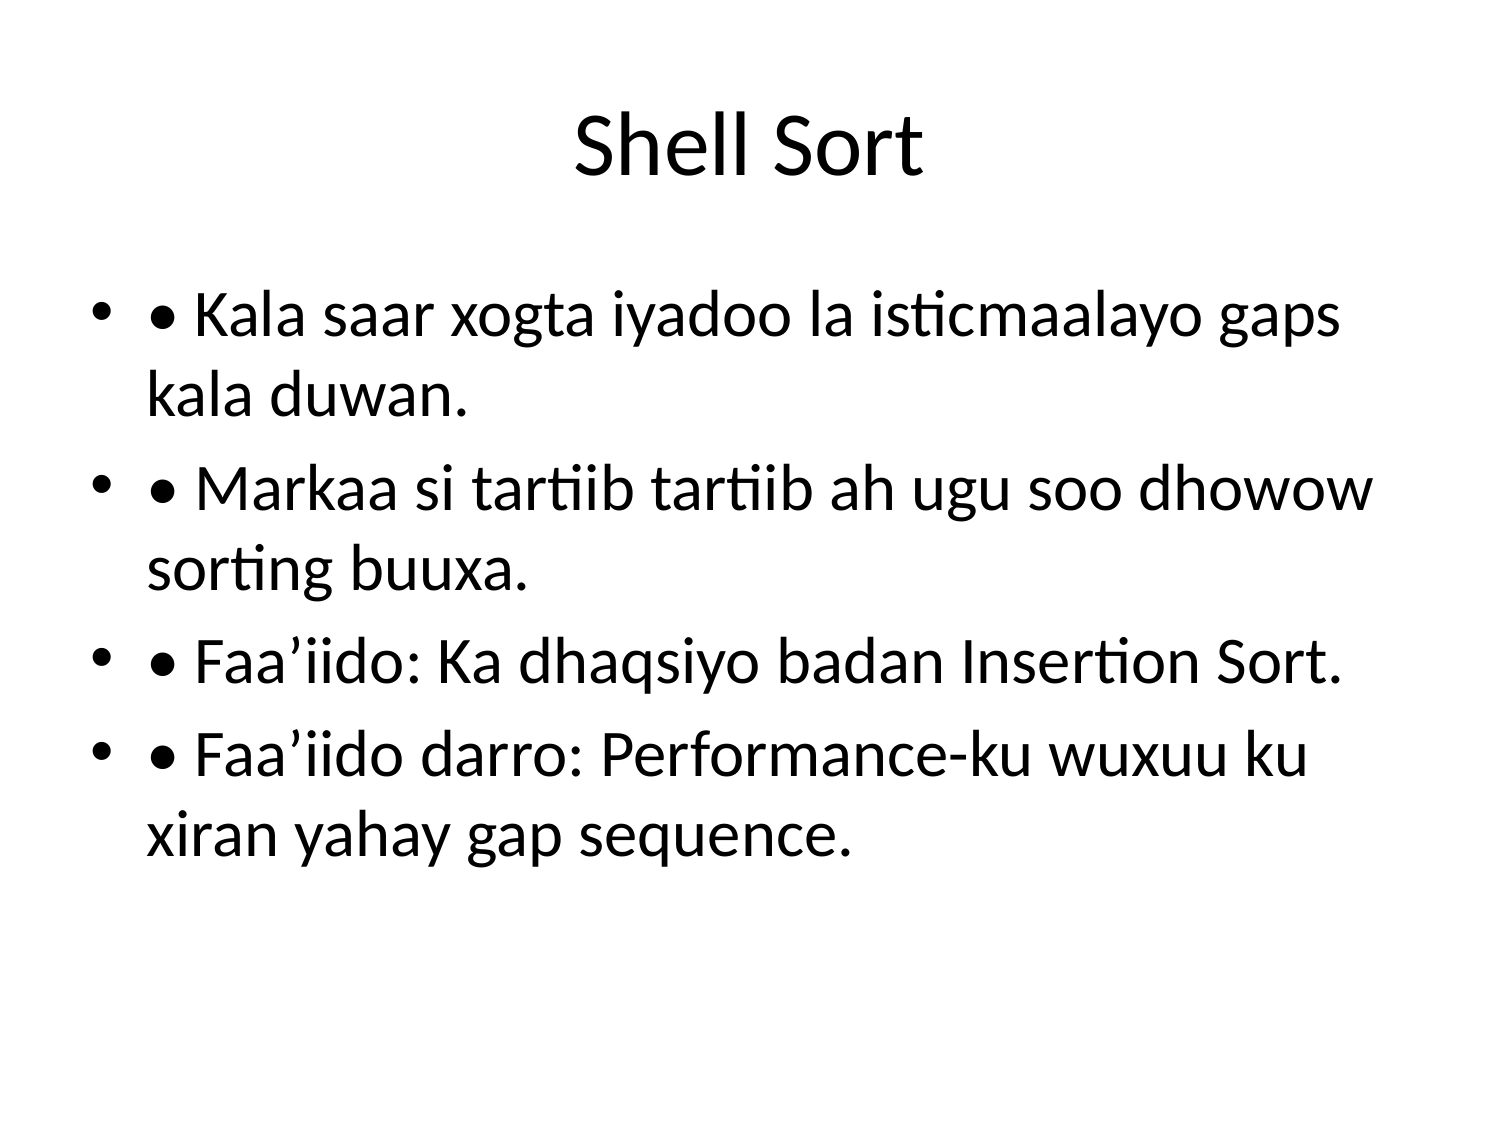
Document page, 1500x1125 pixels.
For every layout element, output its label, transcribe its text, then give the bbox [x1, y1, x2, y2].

title Shell Sort [75, 45, 1425, 233]
list • Kala saar xogta iyadoo la isticmaalayo gaps kala duwan. • Markaa si tartiib tartiib ah ugu soo dhowow sorting buuxa. • Faa’iido: Ka dhaqsiyo badan Insertion Sort. • Faa’iido darro: Performance-ku wuxuu ku xiran yahay gap sequence. [75, 262, 1425, 1005]
